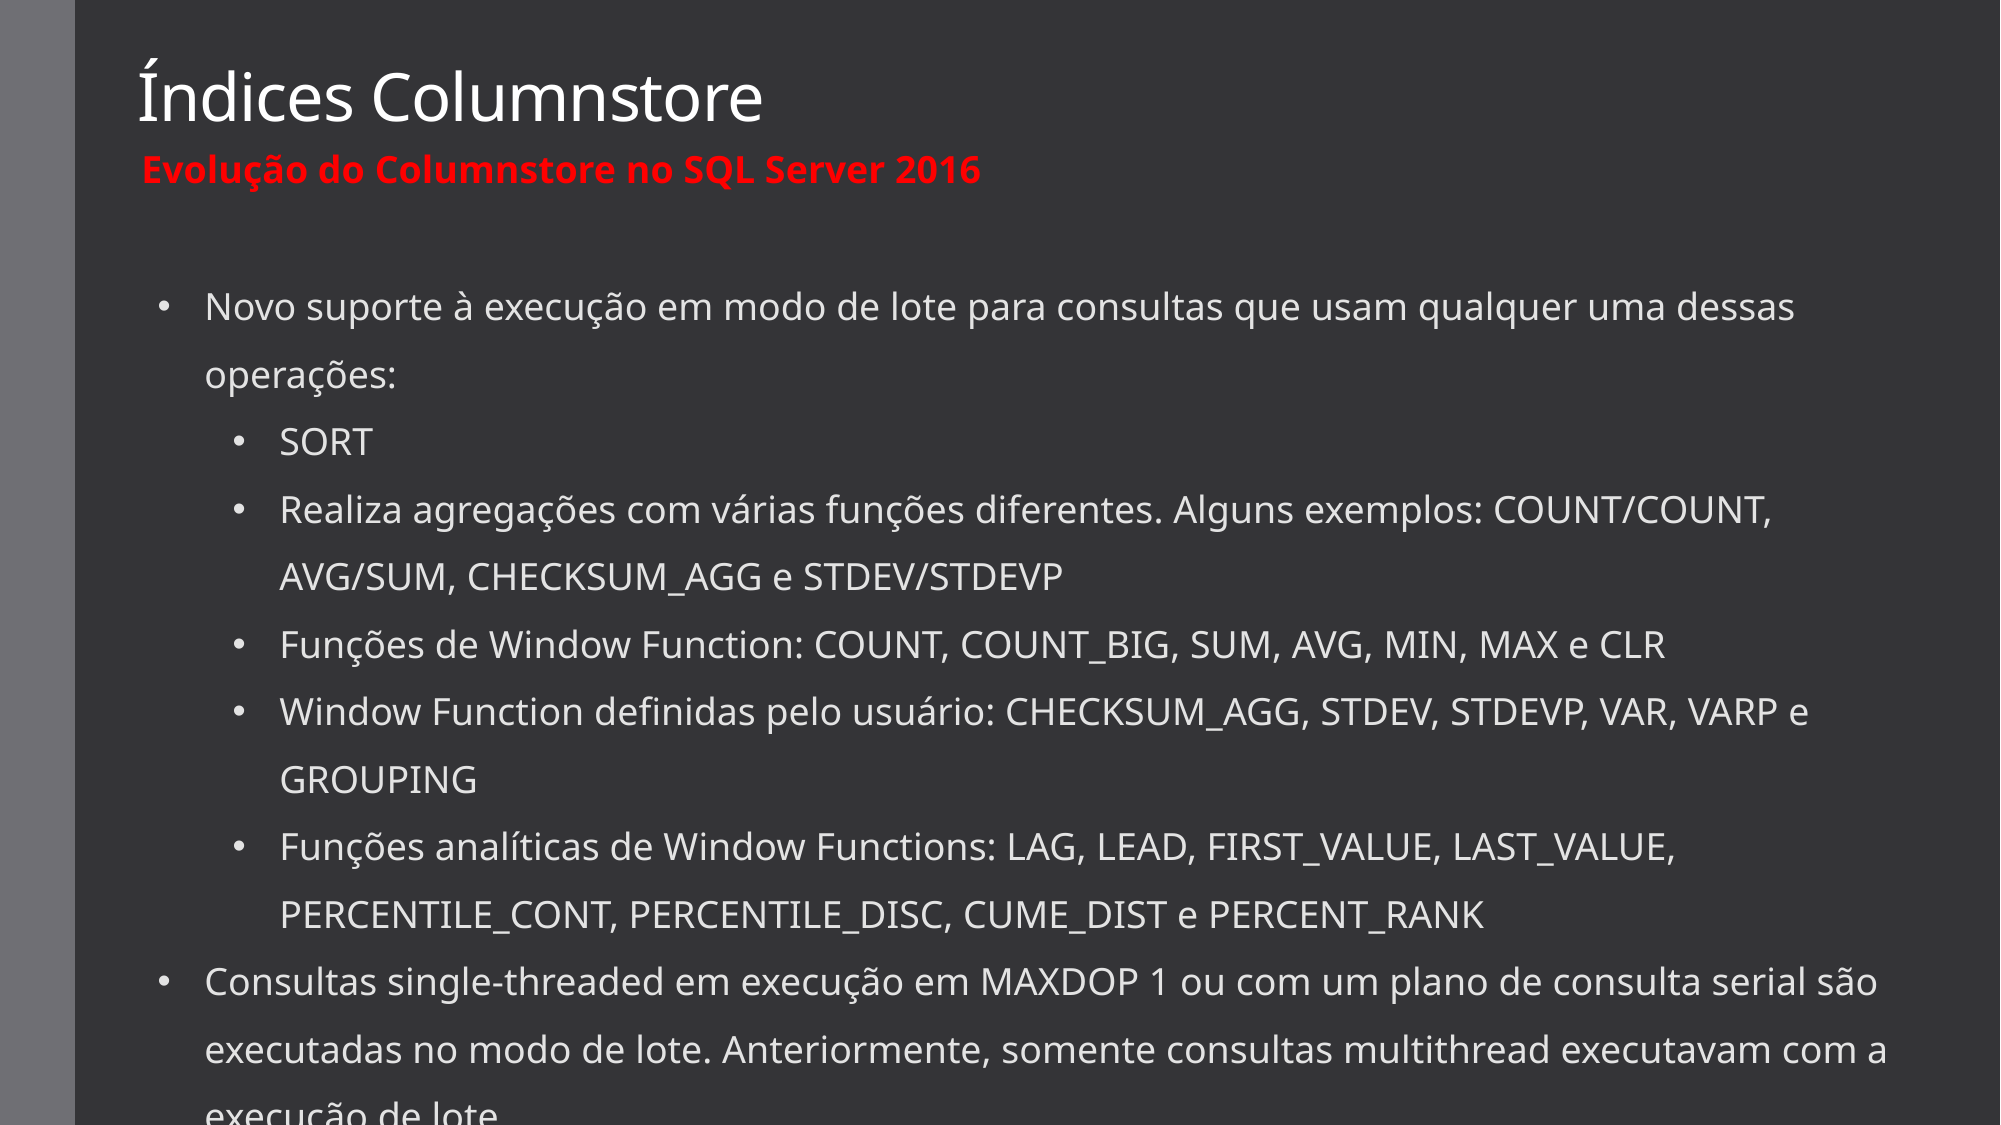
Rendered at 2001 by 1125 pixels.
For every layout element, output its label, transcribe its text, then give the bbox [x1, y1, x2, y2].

text_box Evolução do Columnstore no SQL Server 2016 [126, 138, 1128, 199]
title Índices Columnstore [122, 45, 1668, 143]
text_box Novo suporte à execução em modo de lote para consultas que usam qualquer uma dessas operações: SORT Realiza agregações com várias funções diferentes. Alguns exemplos: COUNT/COUNT, AVG/SUM, CHECKSUM_AGG e STDEV/STDEVP Funções de Window Function: COUNT, COUNT_BIG, SUM, AVG, MIN, MAX e CLR Window Function definidas pelo usuário: CHECKSUM_AGG, STDEV, STDEVP, VAR, VARP e GROUPING Funções analíticas de Window Functions: LAG, LEAD, FIRST_VALUE, LAST_VALUE, PERCENTILE_CONT, PERCENTILE_DISC, CUME_DIST e PERCENT_RANK Consultas single-threaded em execução em MAXDOP 1 ou com um plano de consulta serial são executadas no modo de lote. Anteriormente, somente consultas multithread executavam com a execução de lote. [142, 253, 1950, 1125]
